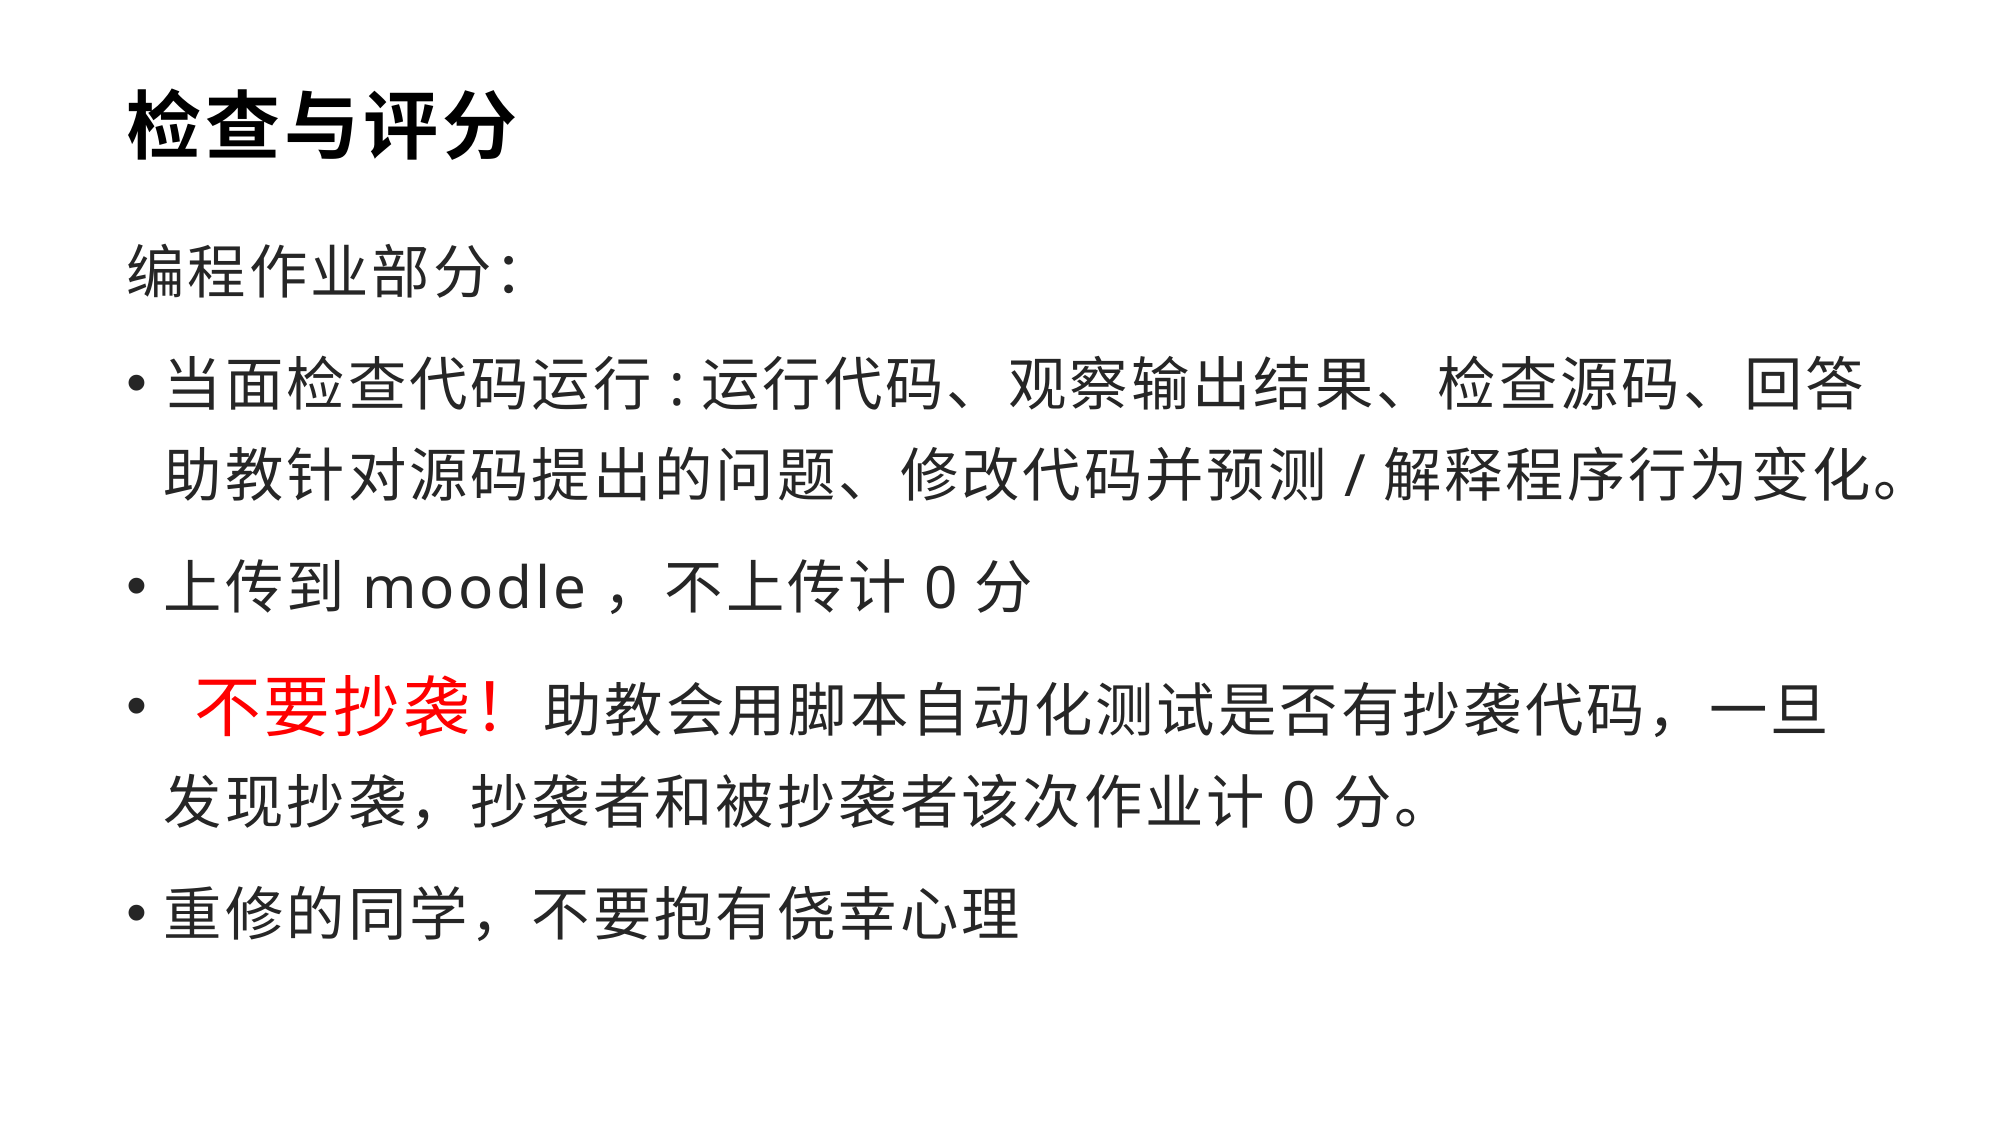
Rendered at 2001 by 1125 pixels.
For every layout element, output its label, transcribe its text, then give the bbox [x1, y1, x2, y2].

list 编程作业部分： 当面检查代码运行:运行代码、观察输出结果、检查源码、回答助教针对源码提出的问题、修改代码并预测/解释程序行为变化。 上传到moodle，不上传计0分 不要抄袭！助教会用脚本自动化测试是否有抄袭代码，一旦发现抄袭，抄袭者和被抄袭者该次作业计0分。 重修的同学，不要抱有侥幸心理 [109, 214, 1891, 996]
title 检查与评分 [109, 72, 1891, 146]
